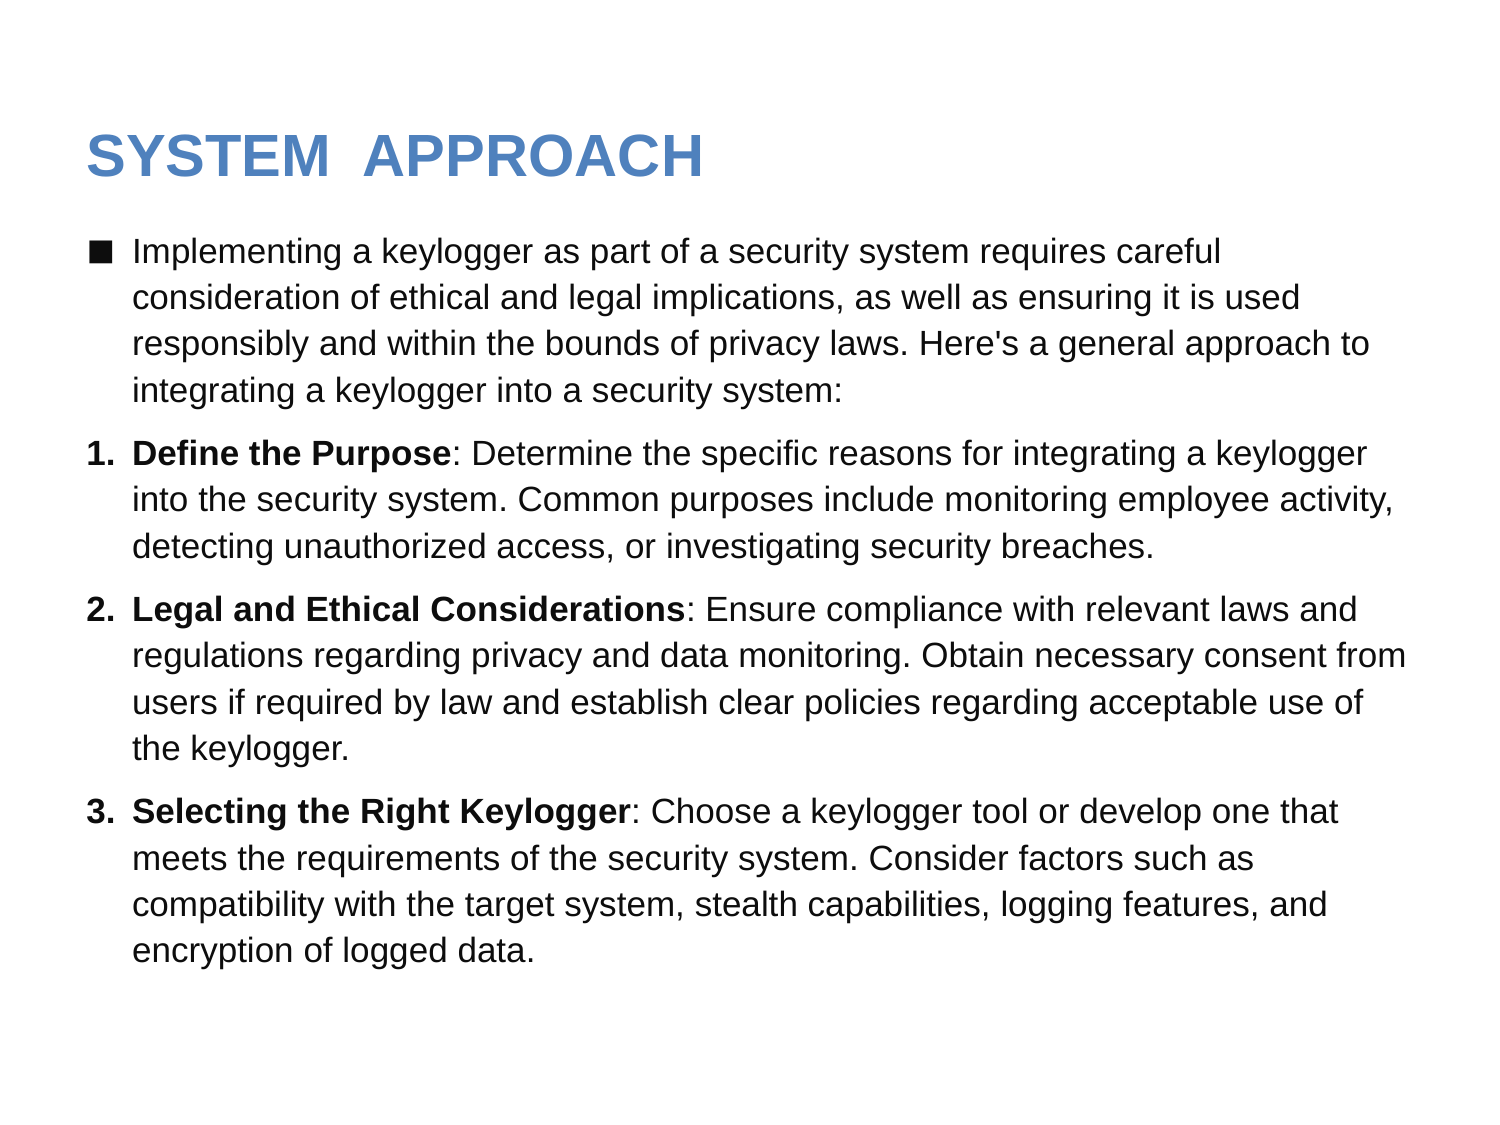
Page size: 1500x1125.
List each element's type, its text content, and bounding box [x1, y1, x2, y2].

list Implementing a keylogger as part of a security system requires careful consideration of ethical and legal implications, as well as ensuring it is used responsibly and within the bounds of privacy laws. Here's a general approach to integrating a keylogger into a security system: Define the Purpose: Determine the specific reasons for integrating a keylogger into the security system. Common purposes include monitoring employee activity, detecting unauthorized access, or investigating security breaches. Legal and Ethical Considerations: Ensure compliance with relevant laws and regulations regarding privacy and data monitoring. Obtain necessary consent from users if required by law and establish clear policies regarding acceptable use of the keylogger. Selecting the Right Keylogger: Choose a keylogger tool or develop one that meets the requirements of the security system. Consider factors such as compatibility with the target system, stealth capabilities, logging features, and encryption of logged data. [71, 213, 1429, 981]
title SYSTEM APPROACH [71, 108, 1429, 196]
